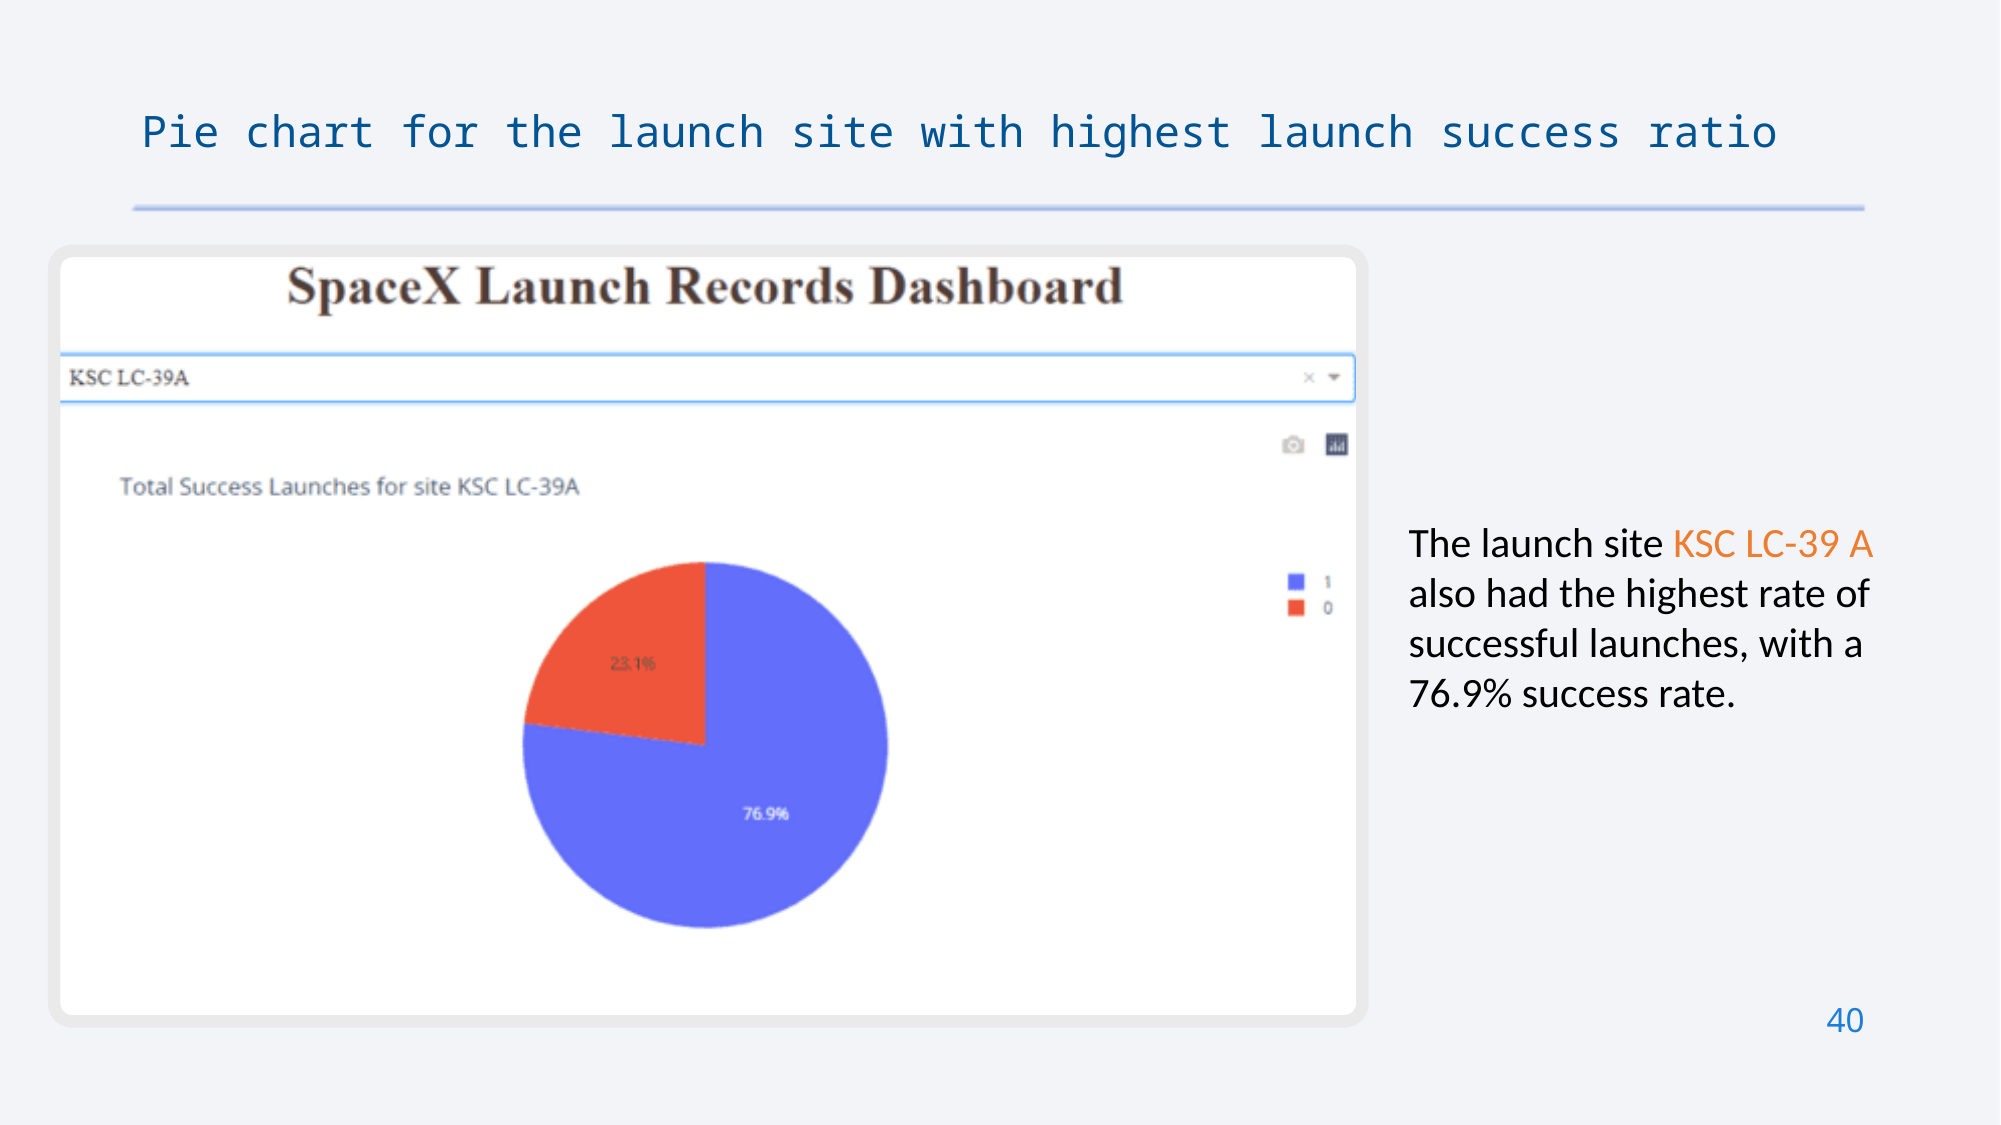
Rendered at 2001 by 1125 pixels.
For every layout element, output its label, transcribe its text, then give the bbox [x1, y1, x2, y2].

text_box The launch site KSC LC-39 A also had the highest rate of successful launches, with a 76.9% success rate. [1408, 237, 1933, 995]
picture [0, 0, 2001, 1125]
text_box Pie chart for the launch site with highest launch success ratio [126, 88, 1852, 179]
slide_number 40 [1429, 995, 1880, 1055]
